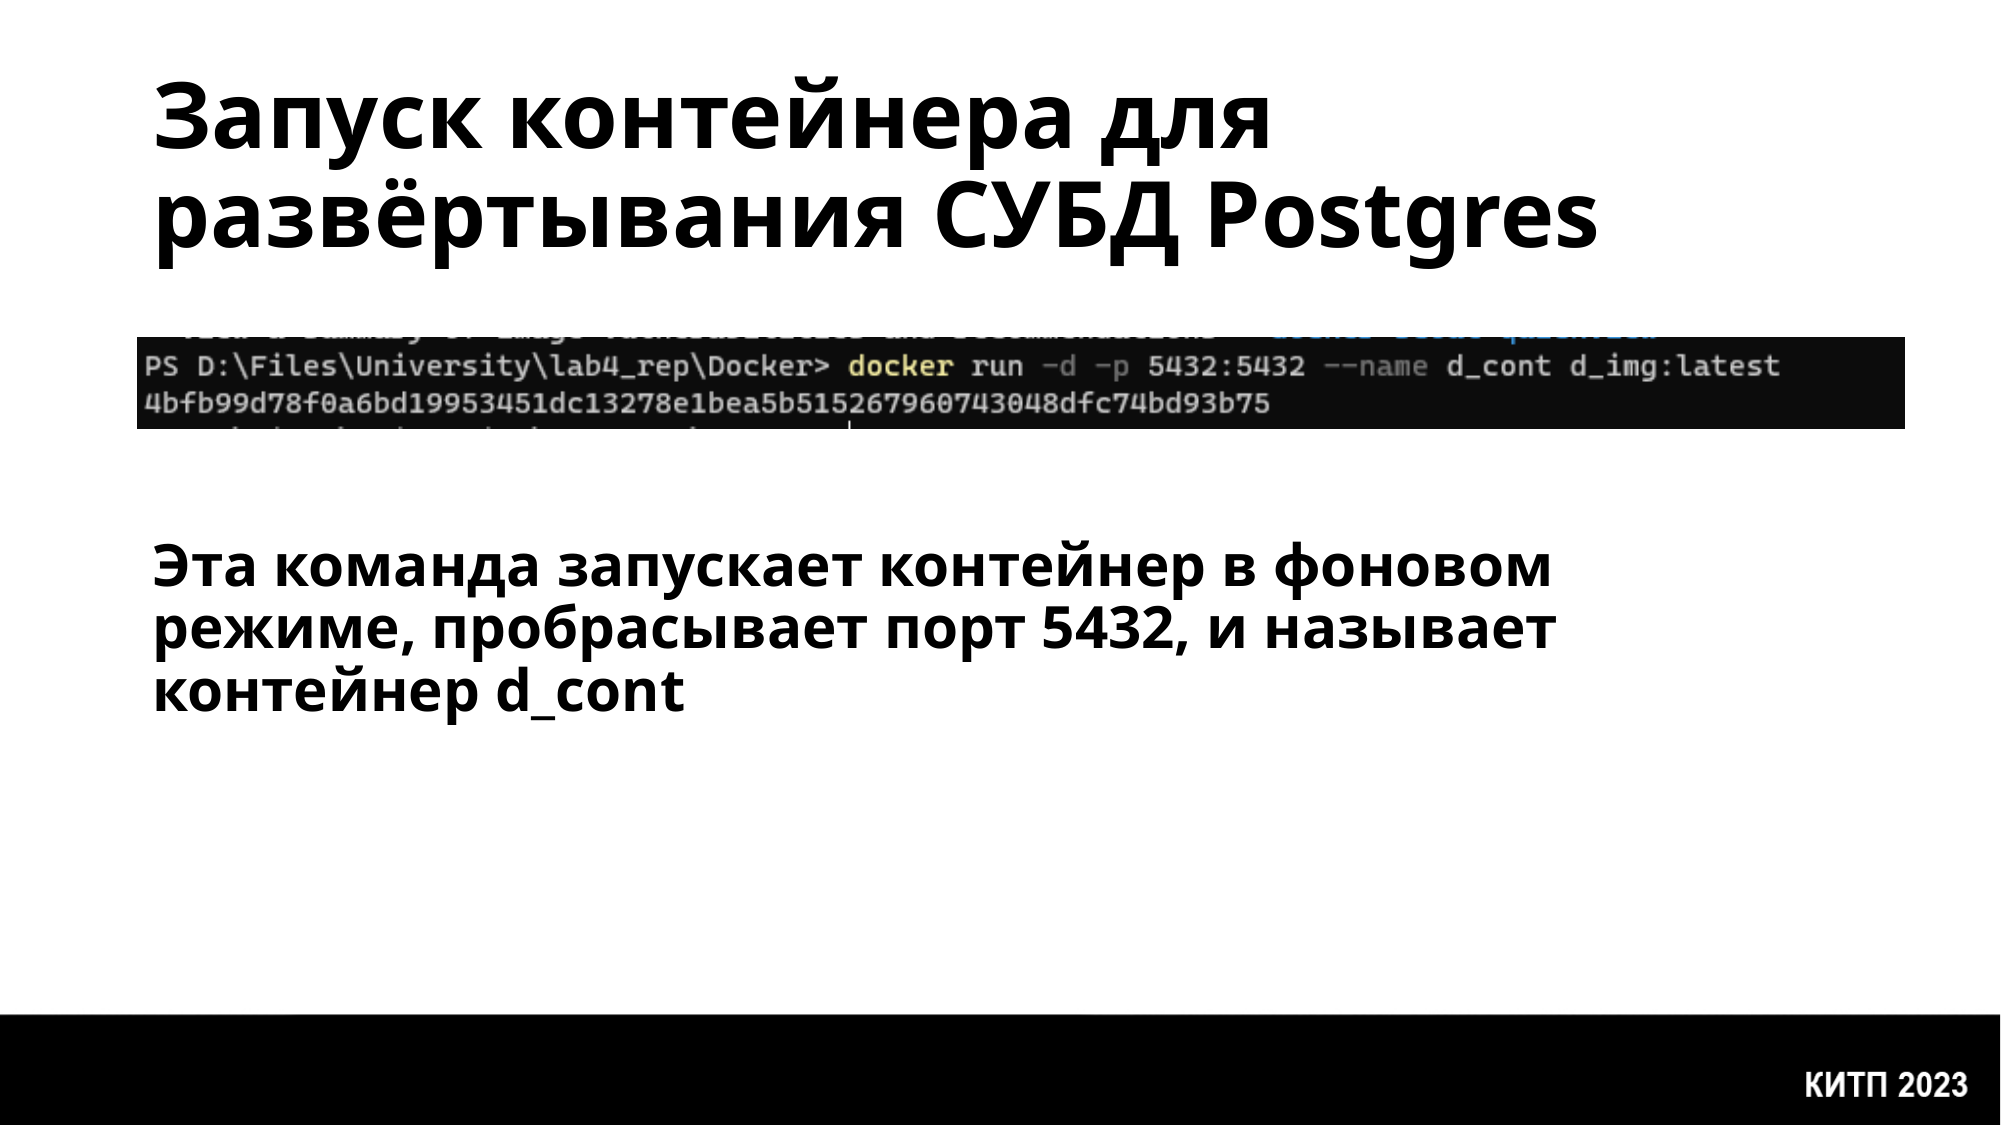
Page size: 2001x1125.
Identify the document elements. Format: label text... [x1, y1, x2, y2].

picture [0, 0, 2001, 1125]
title Запуск контейнера для развёртывания СУБД Postgres [137, 59, 1863, 278]
text_box Эта команда запускает контейнер в фоновом режиме, пробрасывает порт 5432, и называет контейнер d_cont [137, 515, 1649, 746]
